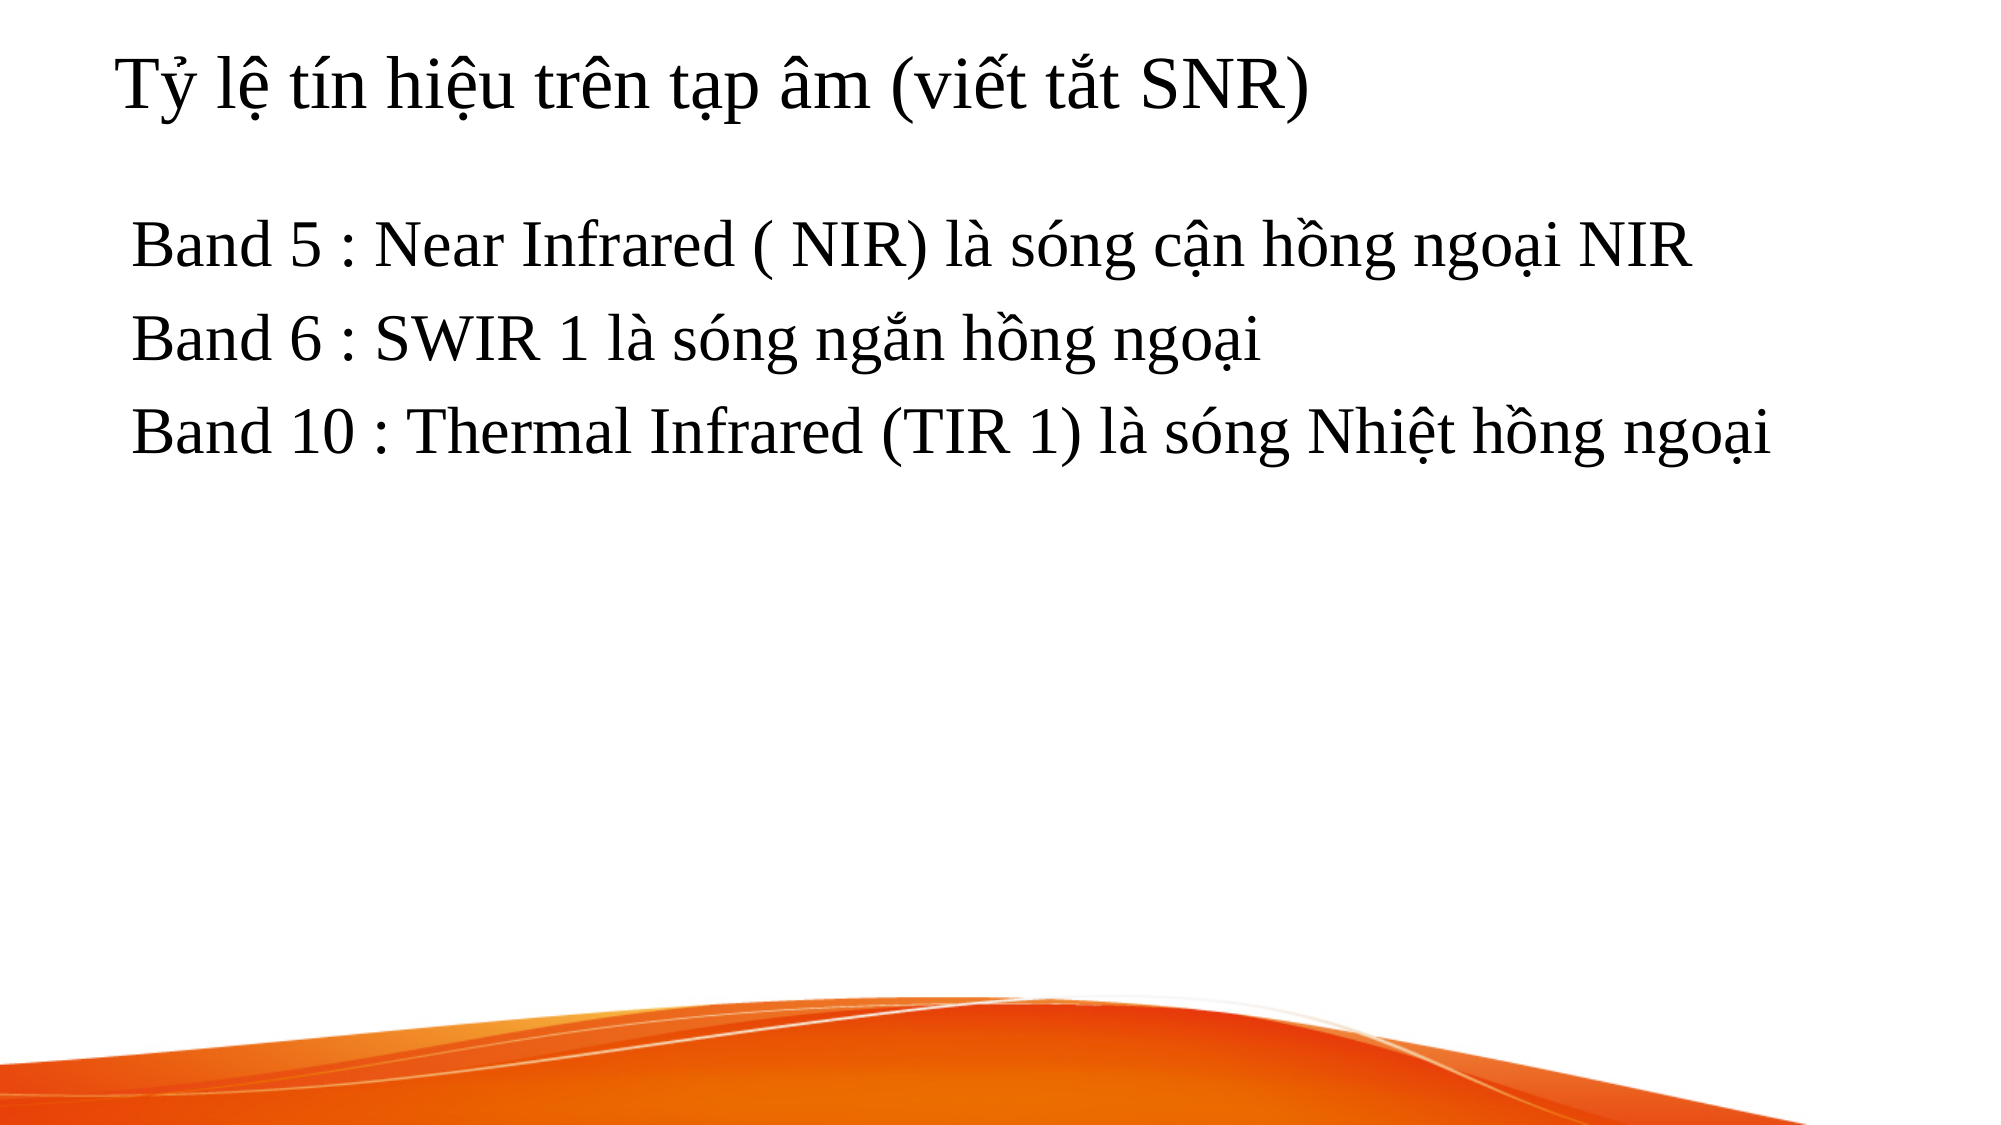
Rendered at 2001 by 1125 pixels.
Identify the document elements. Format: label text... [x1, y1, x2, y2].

title Tỷ lệ tín hiệu trên tạp âm (viết tắt SNR) [99, 30, 1901, 127]
list Band 5 : Near Infrared ( NIR) là sóng cận hồng ngoại NIR Band 6 : SWIR 1 là sóng ngắn hồng ngoại Band 10 : Thermal Infrared (TIR 1) là sóng Nhiệt hồng ngoại [99, 192, 1901, 1006]
picture [0, 0, 2000, 1125]
